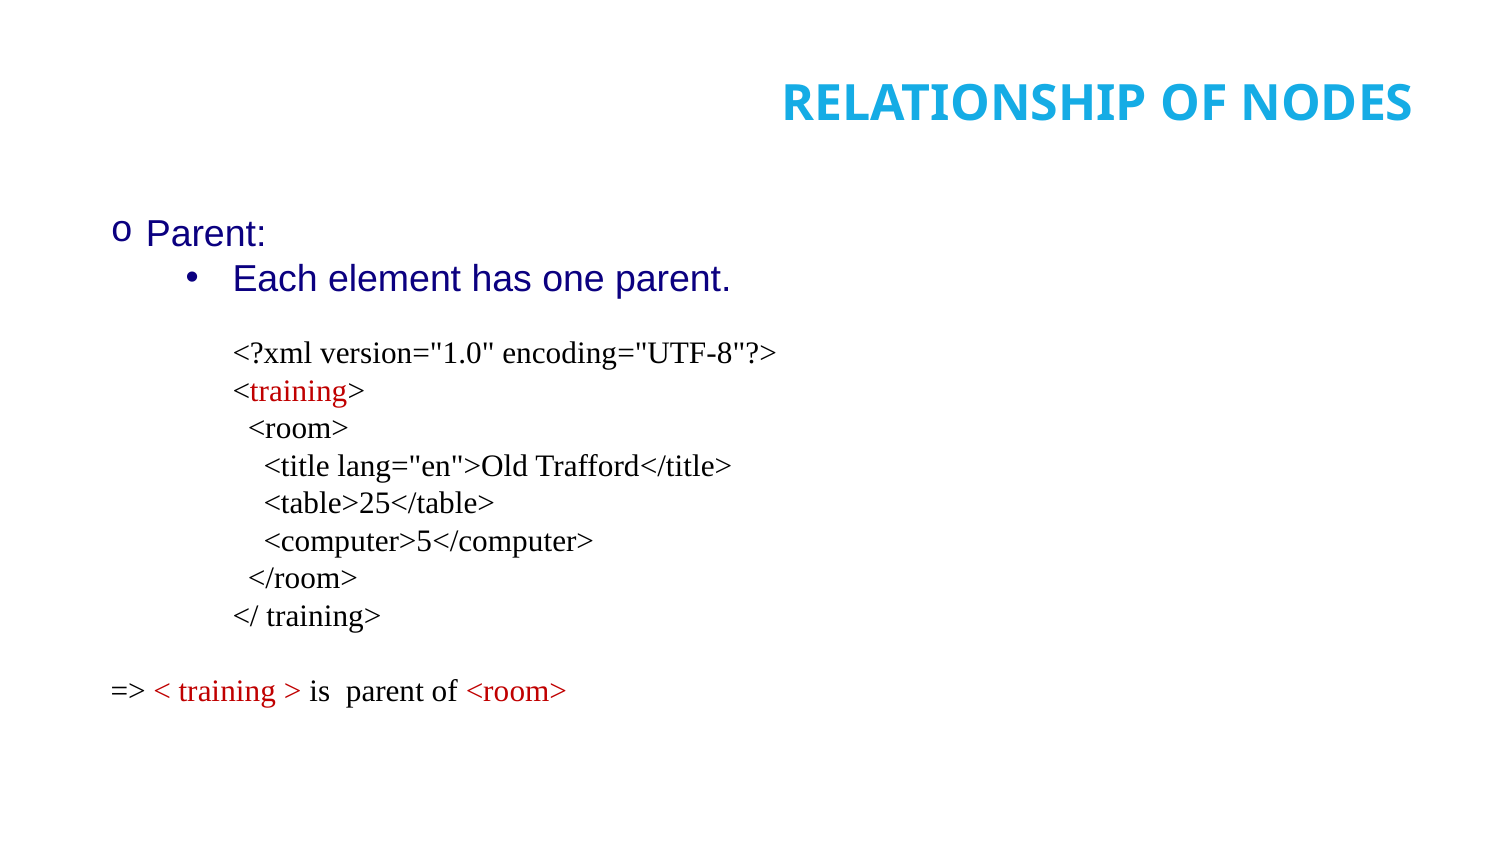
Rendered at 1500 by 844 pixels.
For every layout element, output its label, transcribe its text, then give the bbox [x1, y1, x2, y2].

text_box Parent: Each element has one parent. <?xml version="1.0" encoding="UTF-8"?> <training> <room> <title lang="en">Old Trafford</title> <table>25</table> <computer>5</computer> </room> </ training> => < training > is parent of <room> [95, 156, 1467, 715]
title RELATIONSHIP OF NODES [371, 33, 1425, 156]
